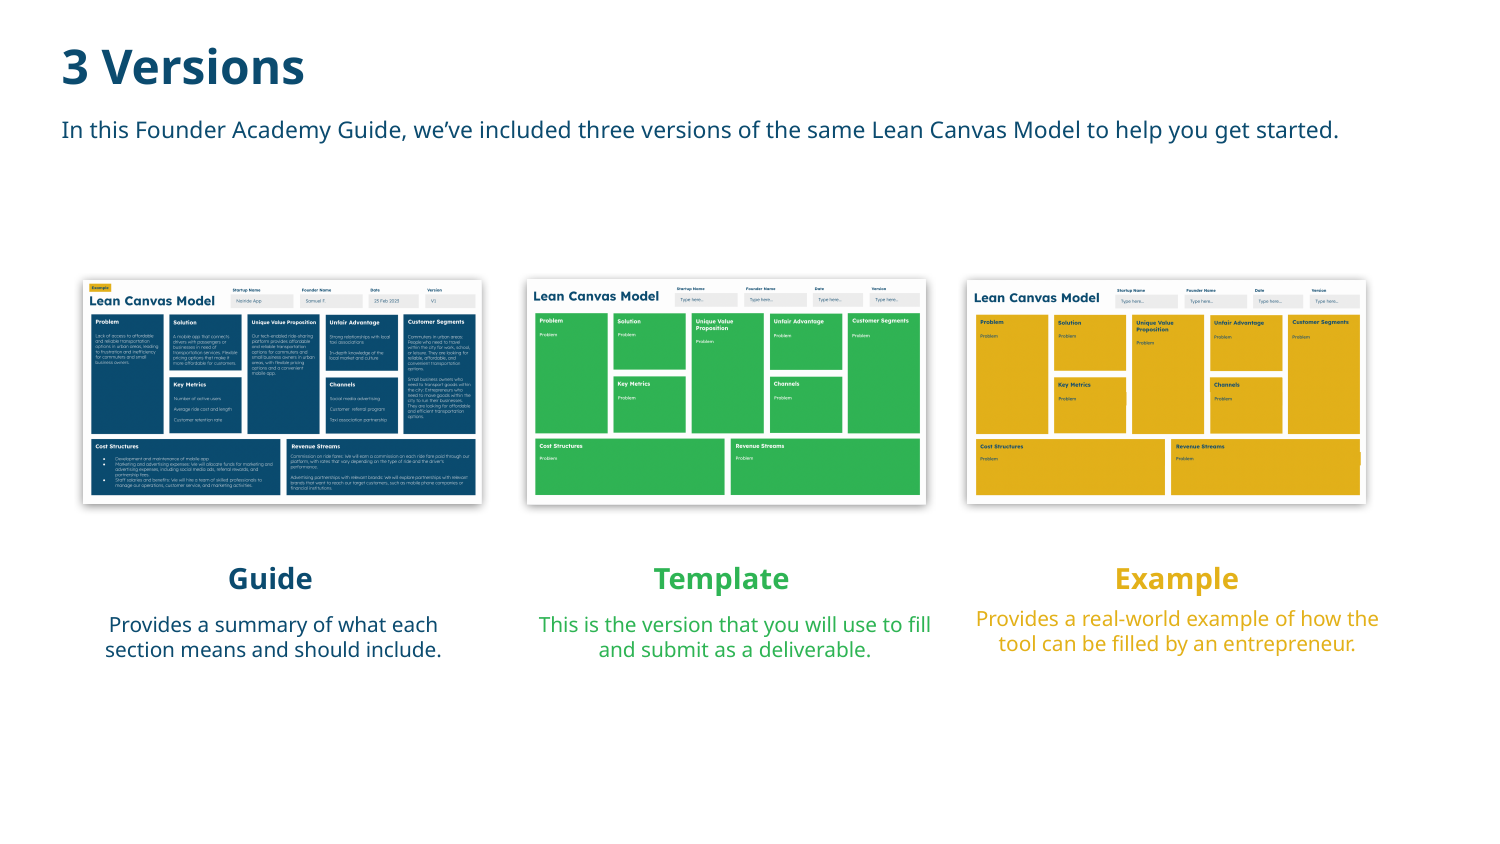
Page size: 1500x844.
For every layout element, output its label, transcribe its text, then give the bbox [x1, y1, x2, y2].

text_box In this Founder Academy Guide, we’ve included three versions of the same Lean Canvas Model to help you get started. [46, 101, 1434, 157]
text_box Template [522, 545, 921, 596]
text_box 3 Versions [46, 21, 1407, 101]
picture [527, 279, 926, 505]
text_box Provides a real-world example of how the tool can be filled by an entrepreneur. [960, 591, 1395, 671]
text_box Guide [83, 545, 458, 596]
text_box Provides a summary of what each section means and should include. [56, 596, 491, 677]
text_box Example [985, 545, 1369, 591]
text_box This is the version that you will use to fill and submit as a deliverable. [512, 596, 957, 677]
picture [83, 279, 483, 504]
picture [967, 279, 1367, 505]
